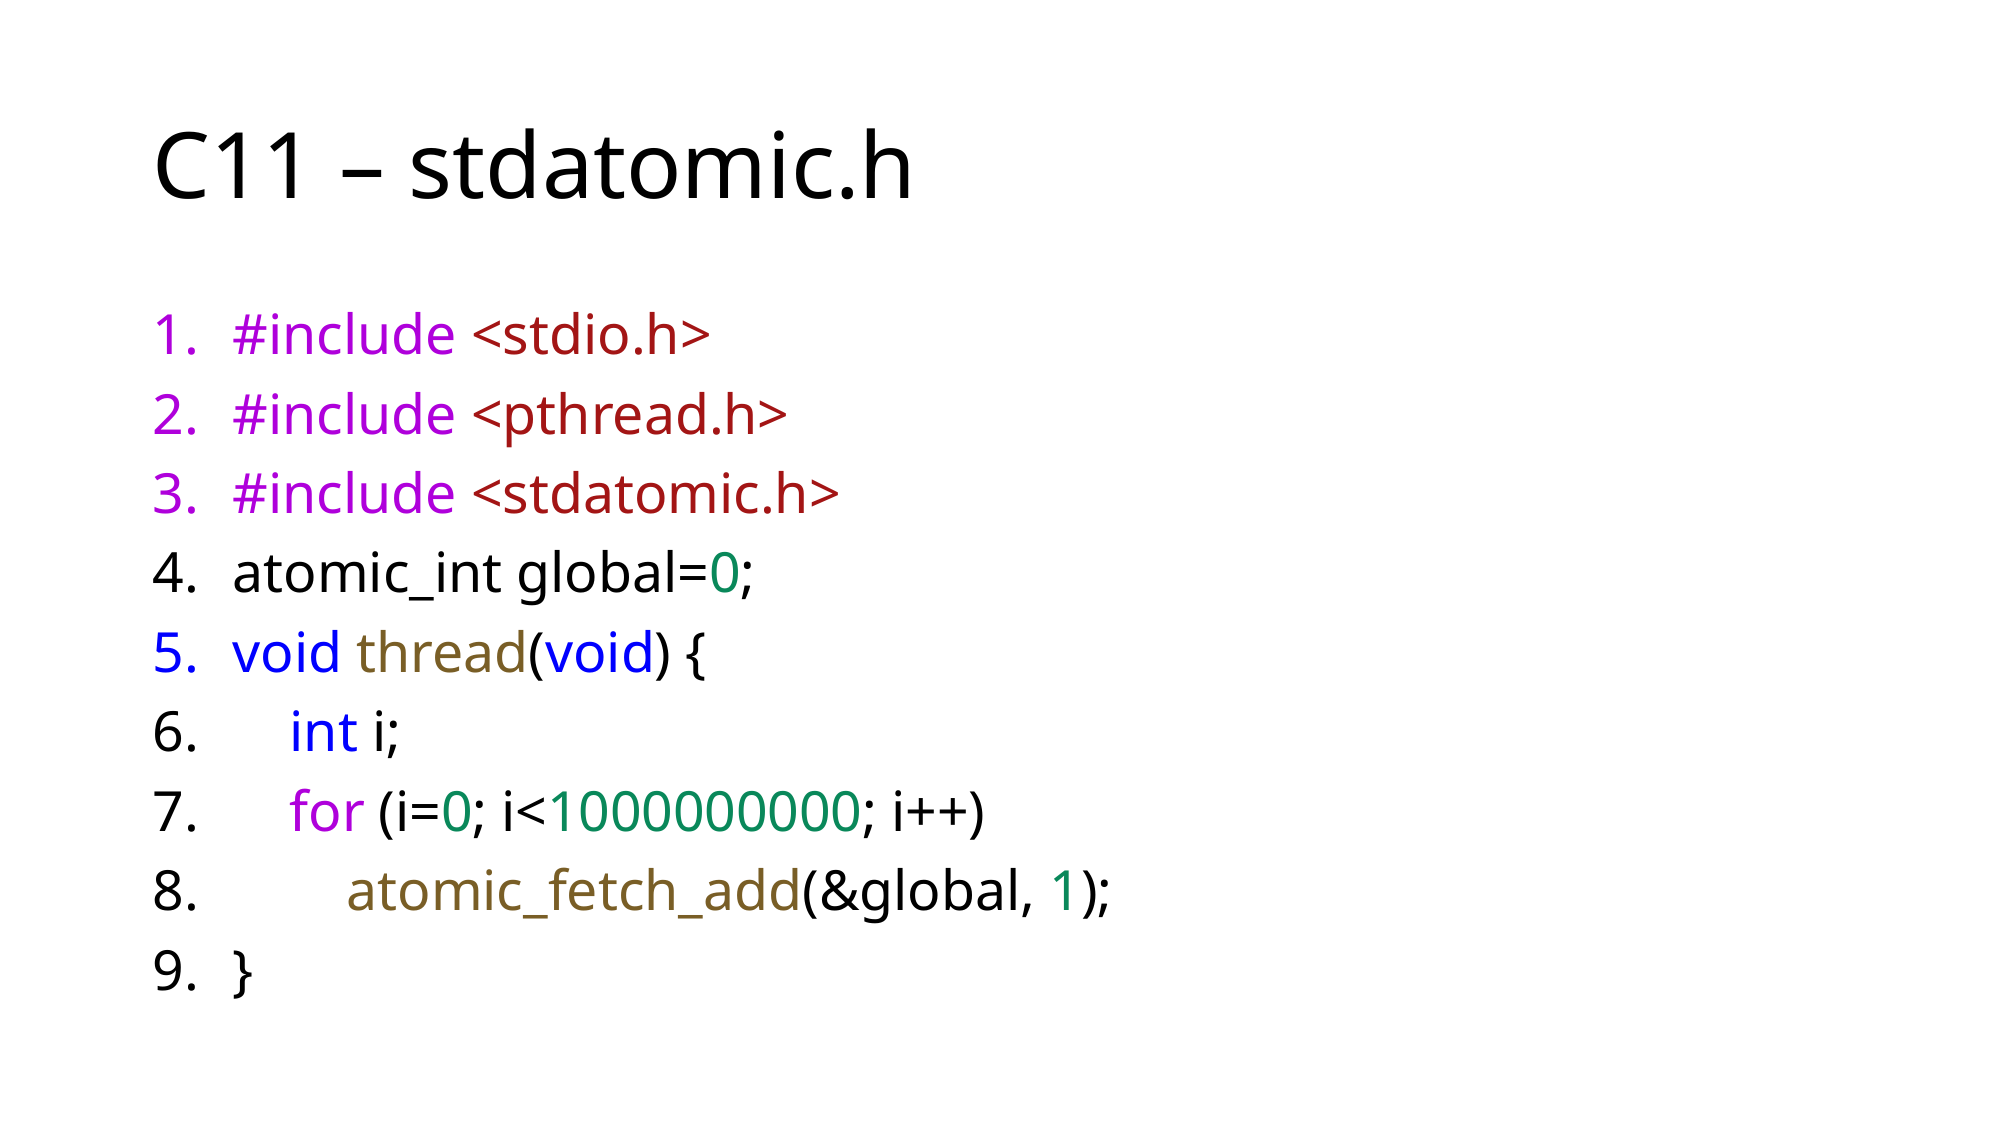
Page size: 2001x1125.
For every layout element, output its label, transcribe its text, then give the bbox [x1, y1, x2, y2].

list #include <stdio.h> #include <pthread.h> #include <stdatomic.h> atomic_int global=0; void thread(void) { int i; for (i=0; i<1000000000; i++) atomic_fetch_add(&global, 1); } [137, 299, 1863, 1014]
title C11 – stdatomic.h [137, 59, 1863, 278]
